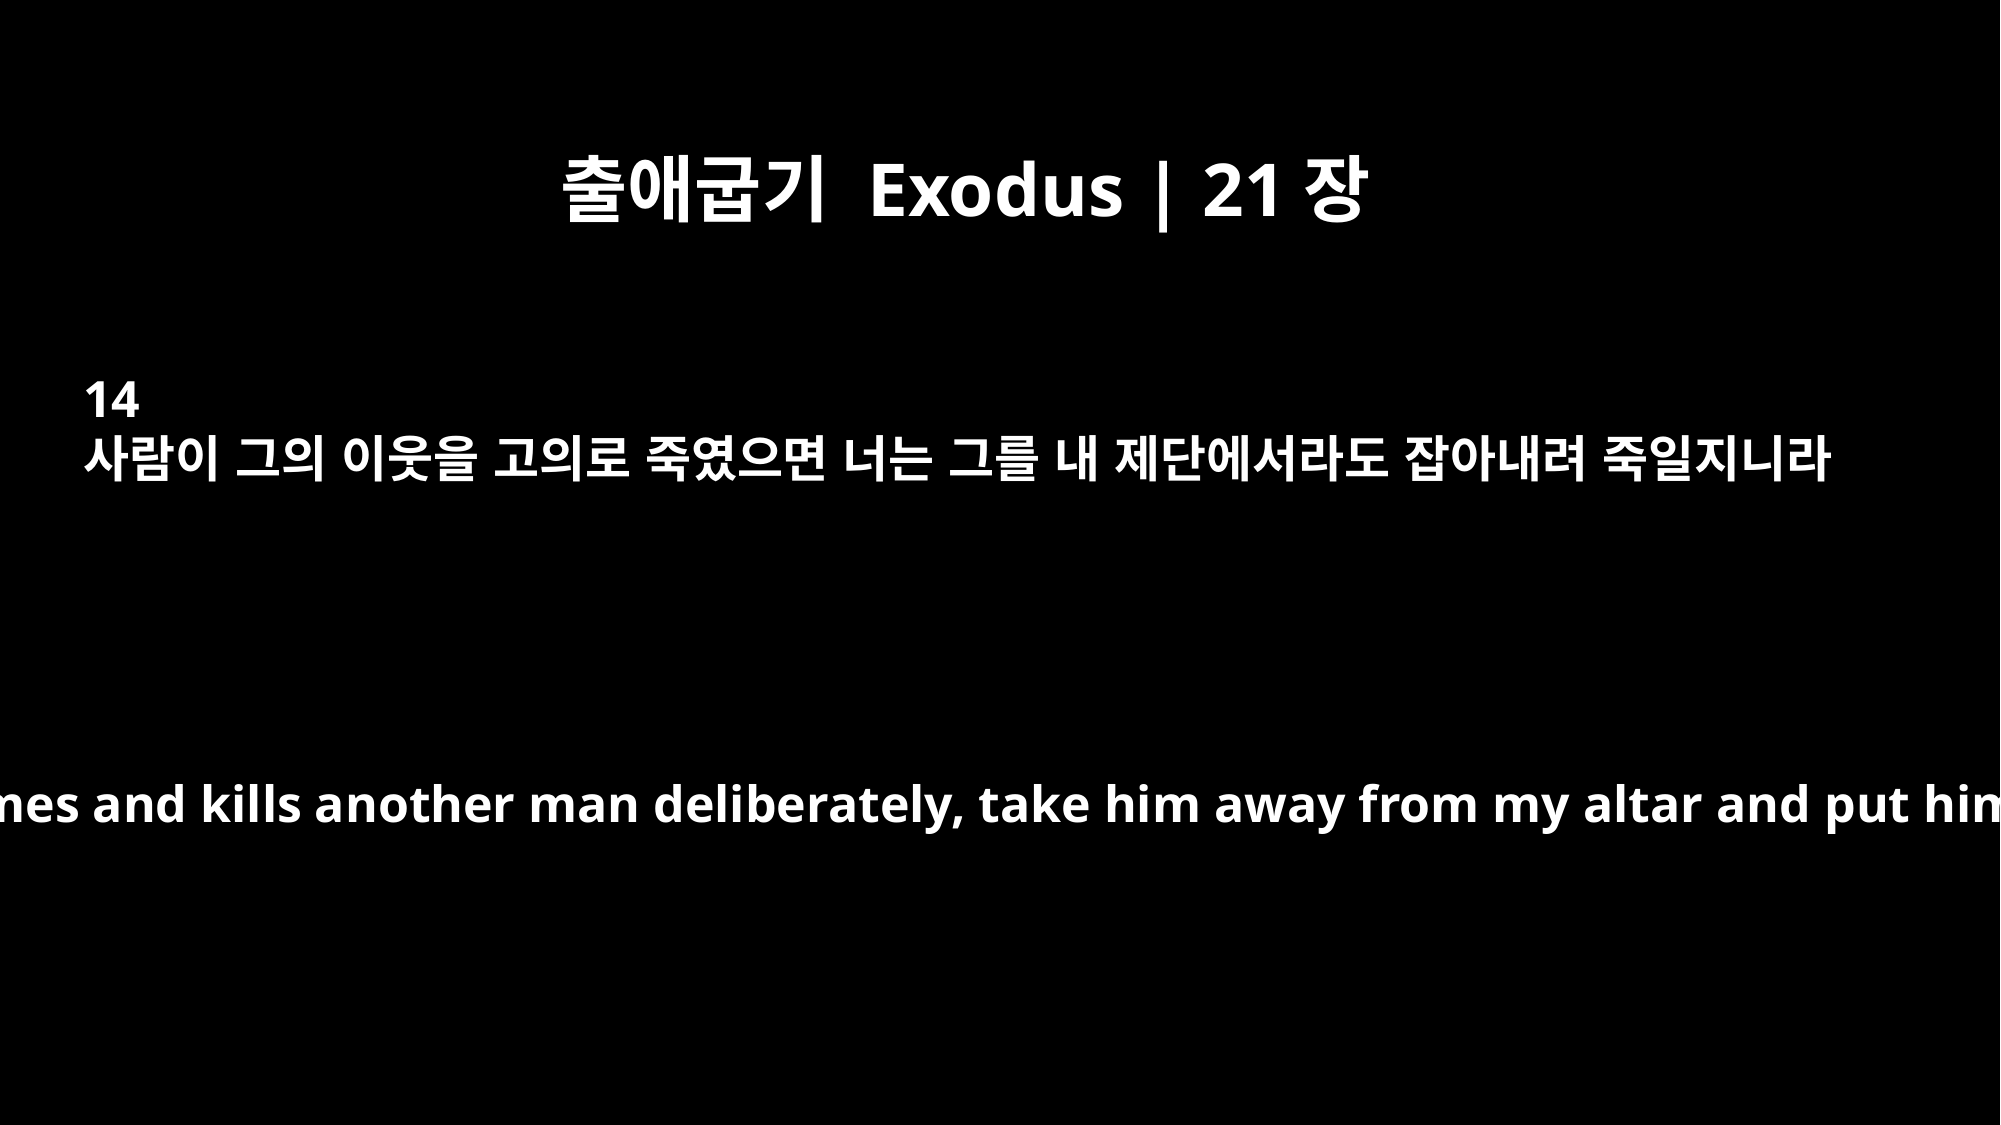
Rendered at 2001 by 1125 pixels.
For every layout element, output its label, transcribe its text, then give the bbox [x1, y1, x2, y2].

text_box 14 사람이 그의 이웃을 고의로 죽였으면 너는 그를 내 제단에서라도 잡아내려 죽일지니라 [68, 359, 1849, 495]
text_box But if a man schemes and kills another man deliberately, take him away from my altar and put him to death. [0, 764, 2000, 840]
text_box 출애굽기 Exodus | 21장 [545, 136, 1387, 239]
